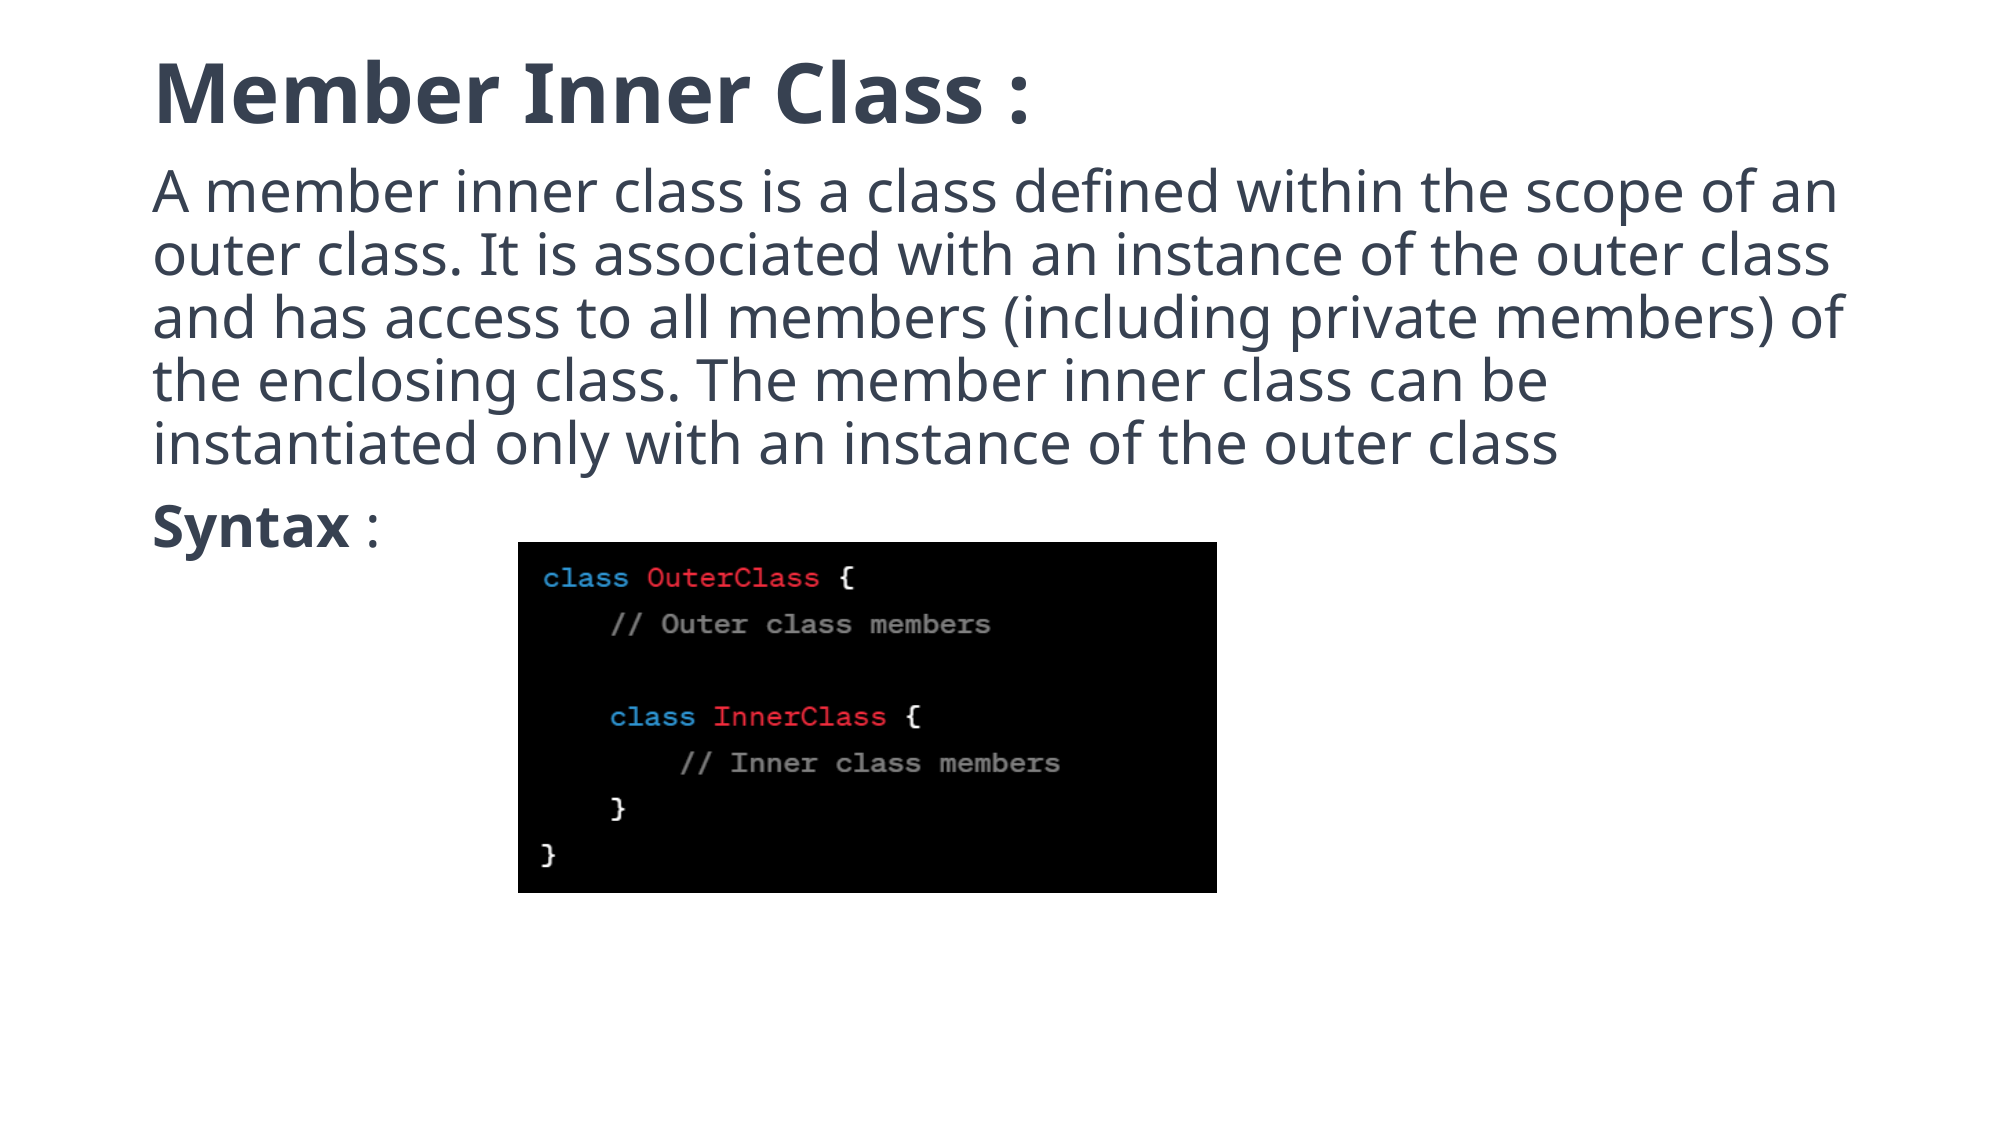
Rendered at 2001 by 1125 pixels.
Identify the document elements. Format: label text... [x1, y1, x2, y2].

list Member Inner Class : A member inner class is a class defined within the scope of an outer class. It is associated with an instance of the outer class and has access to all members (including private members) of the enclosing class. The member inner class can be instantiated only with an instance of the outer class Syntax : [137, 43, 1863, 1014]
picture [518, 542, 1217, 893]
